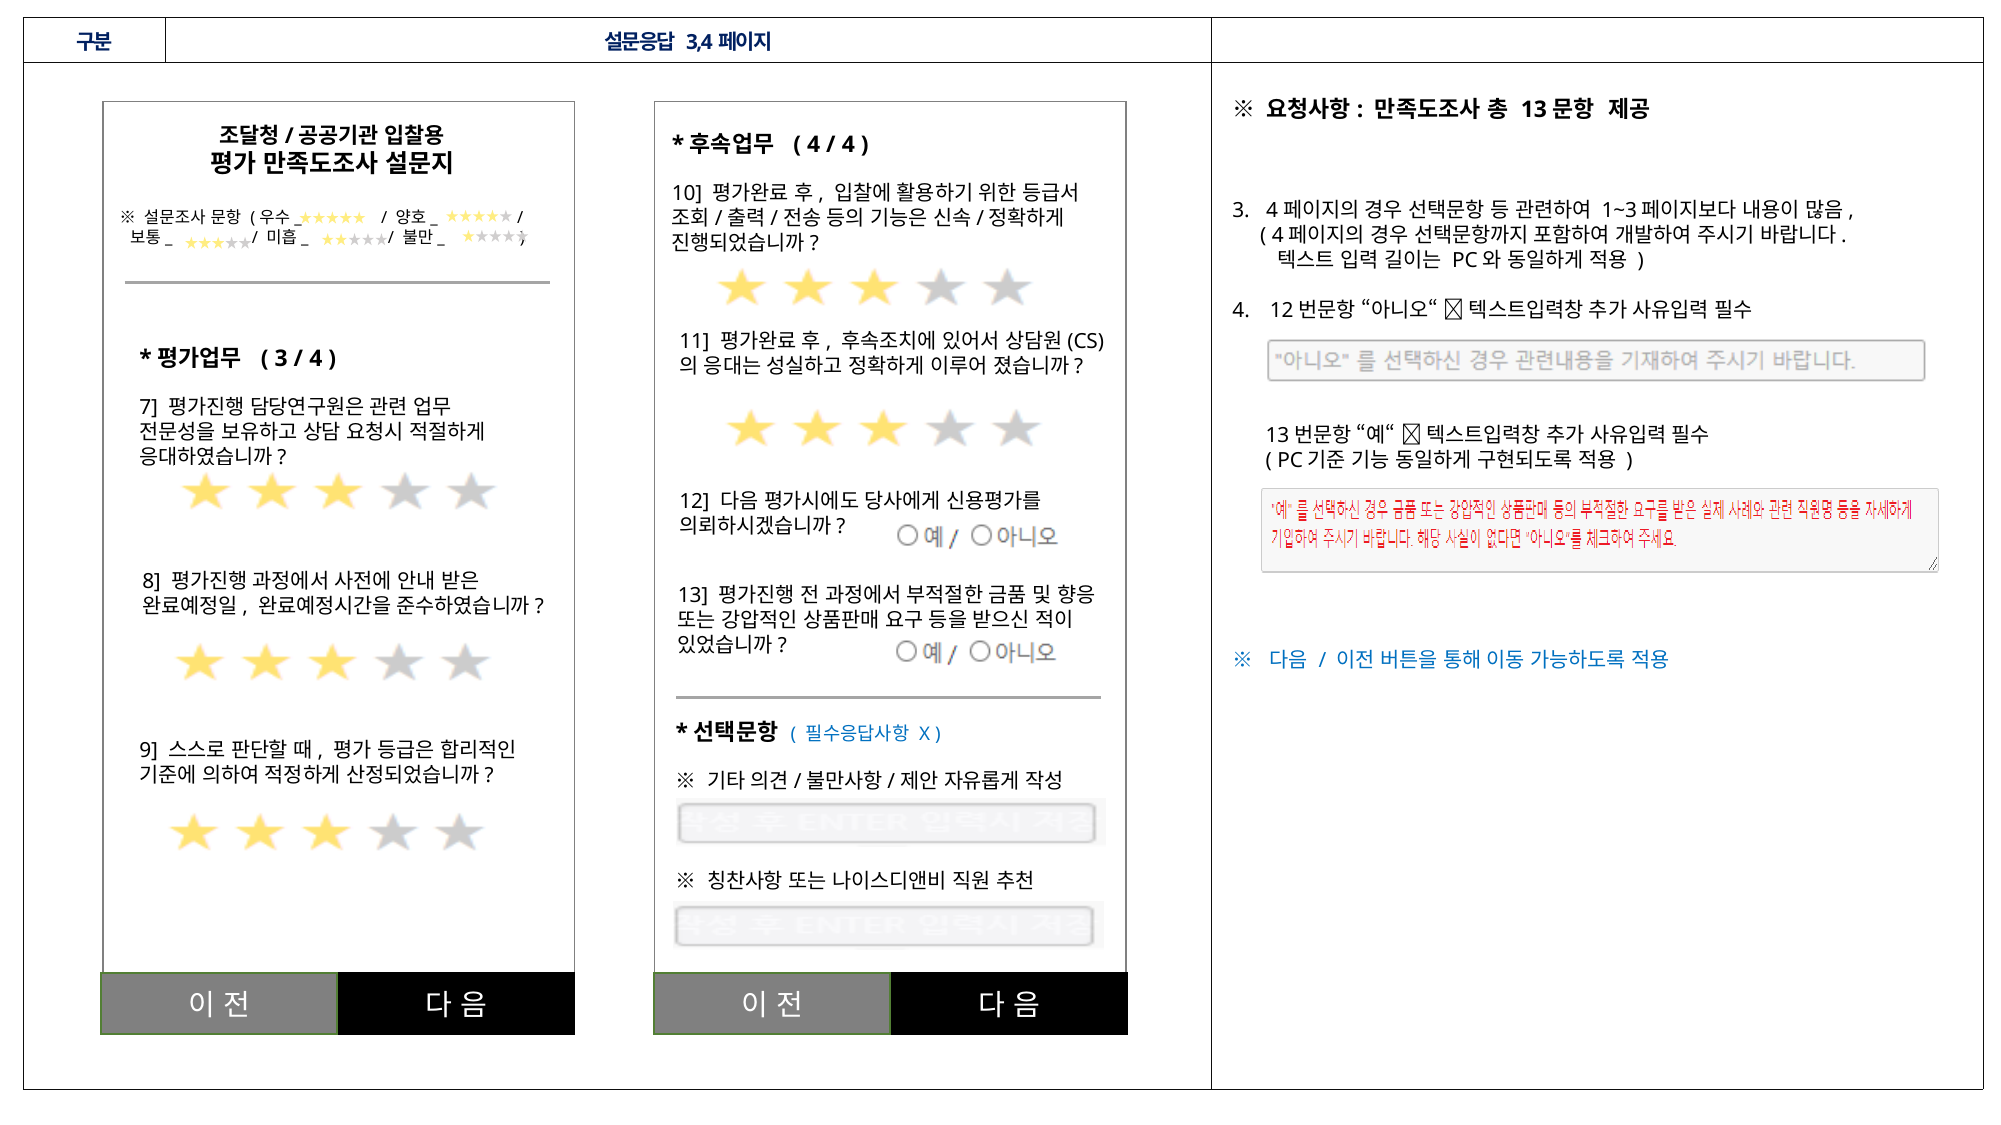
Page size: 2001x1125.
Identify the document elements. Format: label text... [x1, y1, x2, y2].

text_box [653, 100, 1127, 972]
picture [1262, 332, 1935, 391]
text_box *후속업무 ( 4 / 4 ) 10] 평가완료 후, 입찰에 활용하기 위한 등급서 조회/출력/전송 등의 기능은 신속/정확하게 진행되었습니까? [657, 122, 1122, 262]
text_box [446, 209, 512, 222]
text_box 다 음 [891, 972, 1128, 1035]
text_box 11] 평가완료 후, 후속조치에 있어서 상담원(CS)의 응대는 성실하고 정확하게 이루어 졌습니까? [664, 320, 1122, 385]
picture [881, 628, 1076, 678]
text_box *선택문항 ( 필수응답사항 X ) ※ 기타 의견/불만사항/제안 자유롭게 작성 ※ 칭찬사항 또는 나이스디앤비 직원 추천 [660, 710, 1126, 900]
picture [673, 901, 1104, 951]
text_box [321, 233, 388, 246]
text_box 다 음 [338, 972, 575, 1035]
text_box 이 전 [100, 972, 338, 1035]
text_box 조달청/공공기관 입찰용 평가 만족도조사 설문지 [96, 114, 569, 191]
text_box 13] 평가진행 전 과정에서 부적절한 금품 및 향응 또는 강압적인 상품판매 요구 등을 받으신 적이 있었습니까? [663, 573, 1120, 664]
picture [882, 512, 1077, 562]
table_header [1212, 18, 1983, 62]
picture [174, 465, 515, 527]
text_box 9] 스스로 판단할 때, 평가 등급은 합리적인 기준에 의하여 적정하게 산정되었습니까? [124, 728, 547, 794]
text_box ※ 설문조사 문항 (우수_★★★★★ / 양호_★★★★☆ / 보통_★★★☆☆ / 미흡_★★☆☆☆ / 불만_★☆☆☆☆) [97, 199, 575, 255]
picture [168, 636, 509, 698]
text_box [462, 229, 529, 242]
text_box 8] 평가진행 과정에서 사전에 안내 받은 완료예정일, 완료예정시간을 준수하였습니까? [127, 560, 550, 625]
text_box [185, 236, 252, 249]
text_box 이 전 [653, 972, 891, 1035]
text_box ※ 요청사항: 만족도조사 총 13문항 제공 3. 4페이지의 경우 선택문항 등 관련하여 1~3페이지보다 내용이 많음, ( 4페이지의 경우 선택문항까지 포함하여 개발하여 주시기 바랍니다. 텍스트 입력 길이는 PC와 동일하게 적용 ) 12번문항 “아니오“  텍스트입력창 추가 사유입력 필수 13번문항 “예“  텍스트입력창 추가 사유입력 필수 ( PC기준 기능 동일하게 구현되도록 적용 ) ※ 다음 / 이전 버튼을 통해 이동 가능하도록 적용 [1217, 87, 1961, 929]
picture [675, 798, 1106, 847]
picture [710, 261, 1051, 323]
picture [1255, 482, 1943, 583]
text_box [102, 100, 575, 199]
text_box 12] 다음 평가시에도 당사에게 신용평가를 의뢰하시겠습니까? [664, 480, 1122, 545]
text_box [102, 255, 575, 972]
picture [162, 806, 503, 868]
table_header 설문응답 3,4페이지 [166, 18, 1211, 62]
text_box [299, 211, 366, 224]
table_cell ★★★★★ [24, 63, 1211, 1089]
picture [719, 402, 1060, 464]
table_header 구분 [24, 18, 165, 62]
table_cell [1212, 63, 1983, 1089]
text_box *평가업무 ( 3 / 4 ) 7] 평가진행 담당연구원은 관련 업무 전문성을 보유하고 상담 요청시 적절하게 응대하였습니까? [124, 336, 547, 476]
